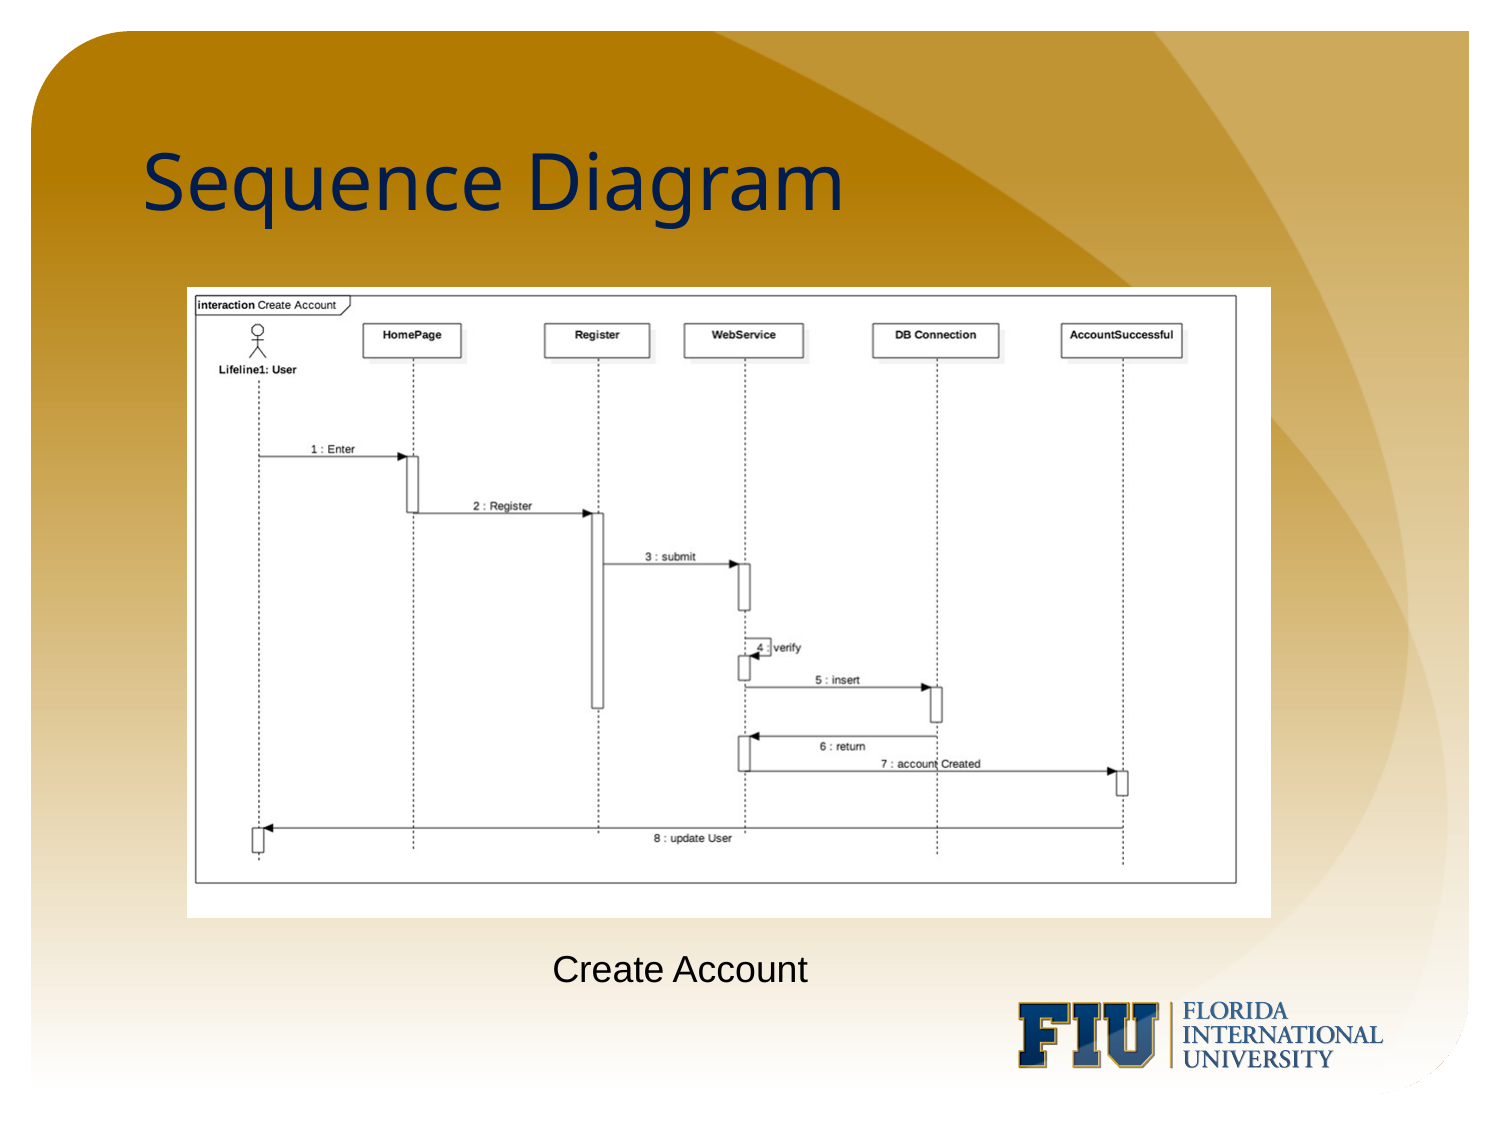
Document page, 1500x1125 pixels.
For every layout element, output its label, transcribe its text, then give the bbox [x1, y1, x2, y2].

text_box Create Account [537, 937, 888, 998]
title Sequence Diagram [127, 62, 1372, 234]
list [187, 287, 1271, 918]
picture [24, 30, 1473, 1094]
